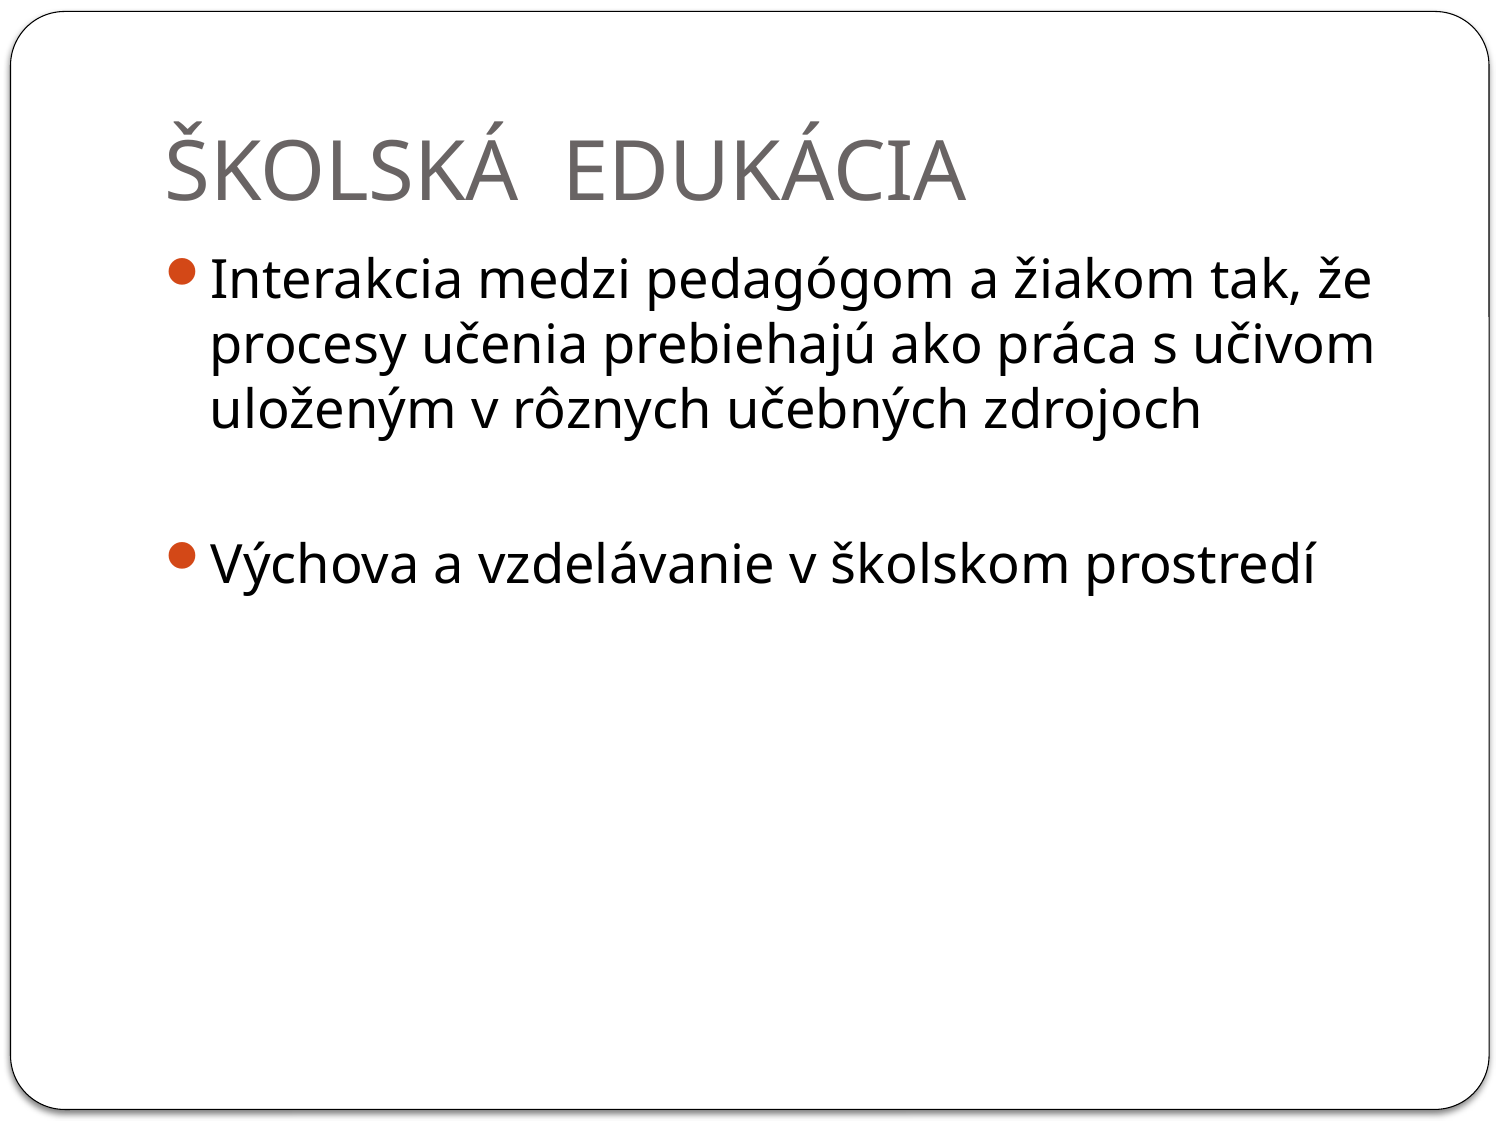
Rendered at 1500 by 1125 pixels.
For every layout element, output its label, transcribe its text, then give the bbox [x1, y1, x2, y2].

title ŠKOLSKÁ EDUKÁCIA [150, 45, 1425, 233]
list Interakcia medzi pedagógom a žiakom tak, že procesy učenia prebiehajú ako práca s učivom uloženým v rôznych učebných zdrojoch Výchova a vzdelávanie v školskom prostredí [150, 237, 1425, 988]
